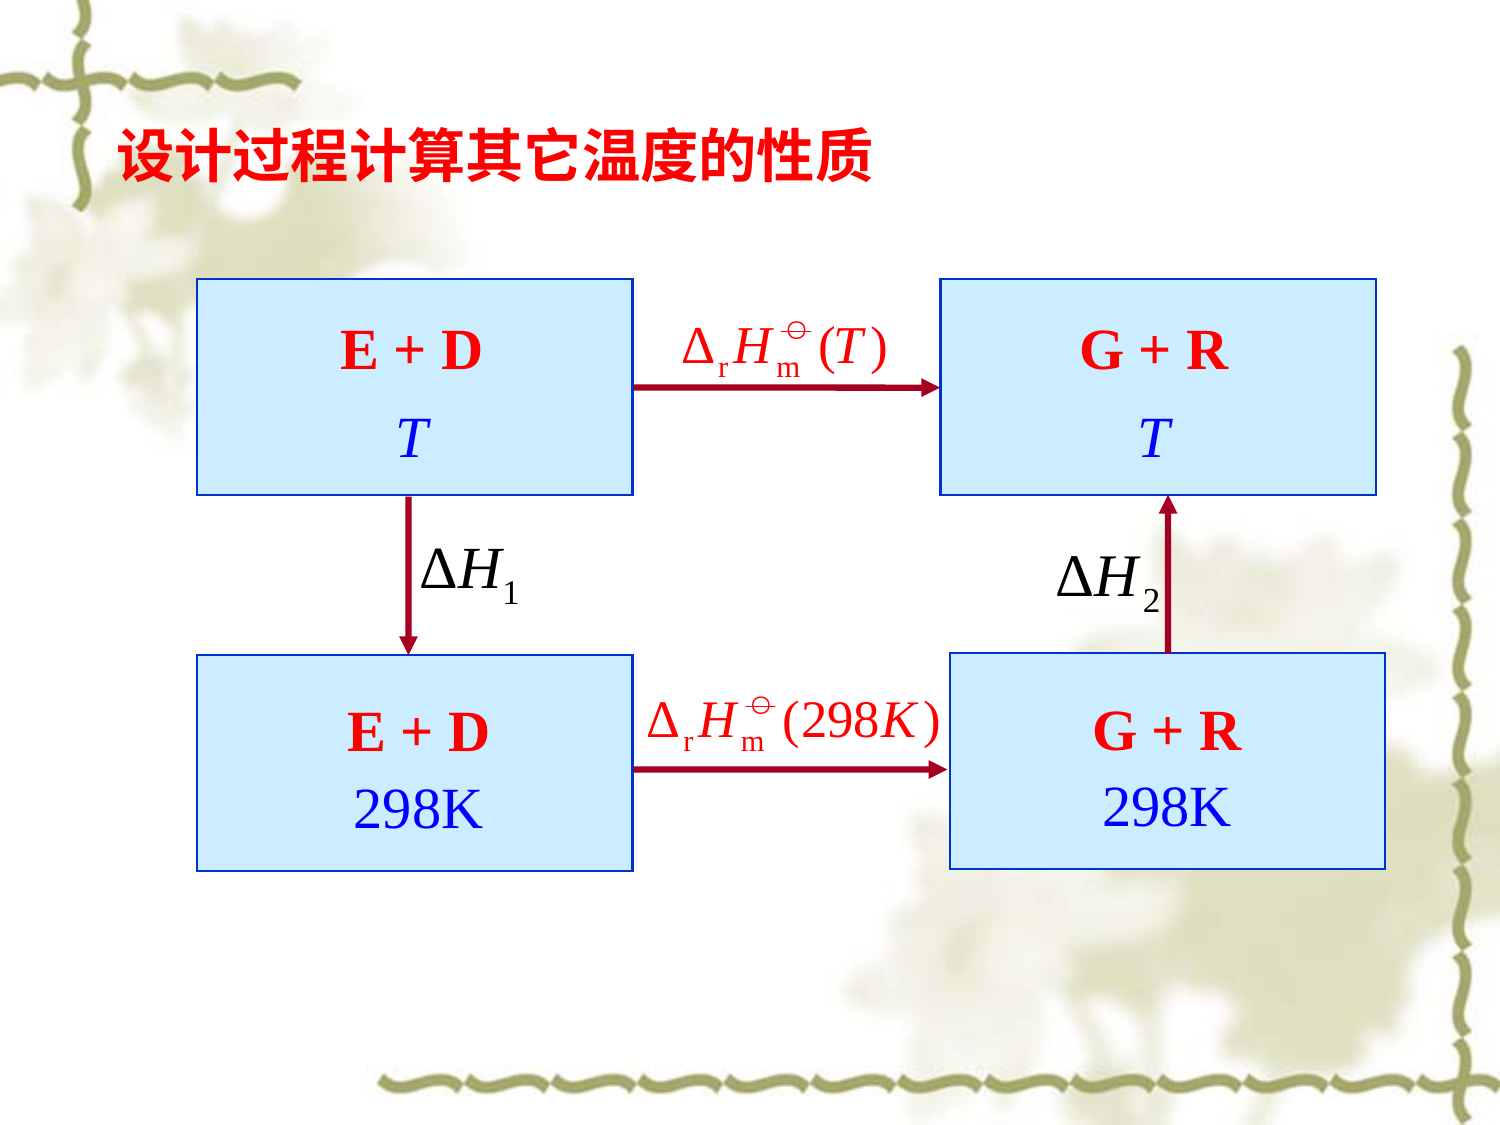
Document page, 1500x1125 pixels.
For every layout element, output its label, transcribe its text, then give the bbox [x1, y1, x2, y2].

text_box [949, 652, 1386, 870]
text_box [902, 381, 935, 394]
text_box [196, 278, 633, 496]
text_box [196, 654, 633, 872]
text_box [411, 528, 527, 620]
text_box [1047, 536, 1169, 628]
picture [0, 0, 1500, 1125]
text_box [673, 305, 897, 391]
text_box 设计过程计算其它温度的性质 [101, 111, 1435, 197]
text_box [1161, 502, 1175, 535]
text_box [402, 624, 415, 653]
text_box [940, 278, 1377, 496]
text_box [639, 680, 952, 765]
